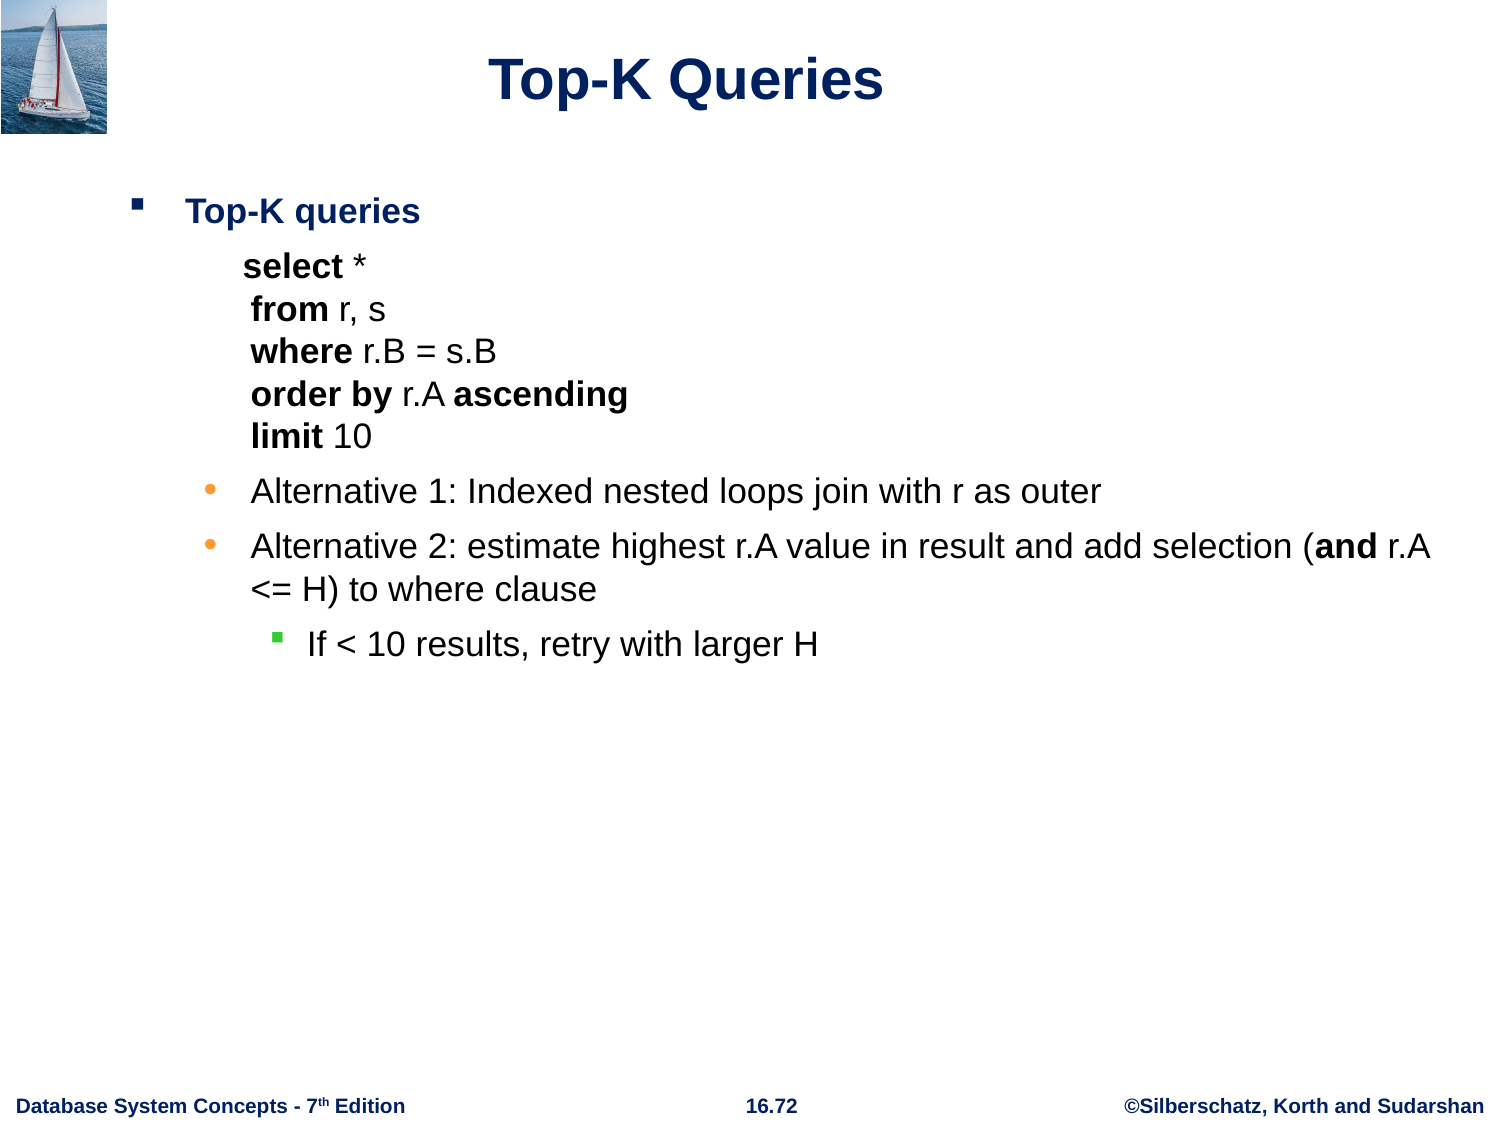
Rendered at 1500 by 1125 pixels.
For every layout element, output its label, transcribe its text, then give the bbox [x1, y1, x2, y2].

picture [1, 0, 107, 134]
title Top-K Queries [125, 18, 1452, 120]
list Top-K queries select * from r, s where r.B = s.B order by r.A ascending limit 10 Alternative 1: Indexed nested loops join with r as outer Alternative 2: estimate highest r.A value in result and add selection (and r.A <= H) to where clause If < 10 results, retry with larger H [113, 180, 1451, 1062]
